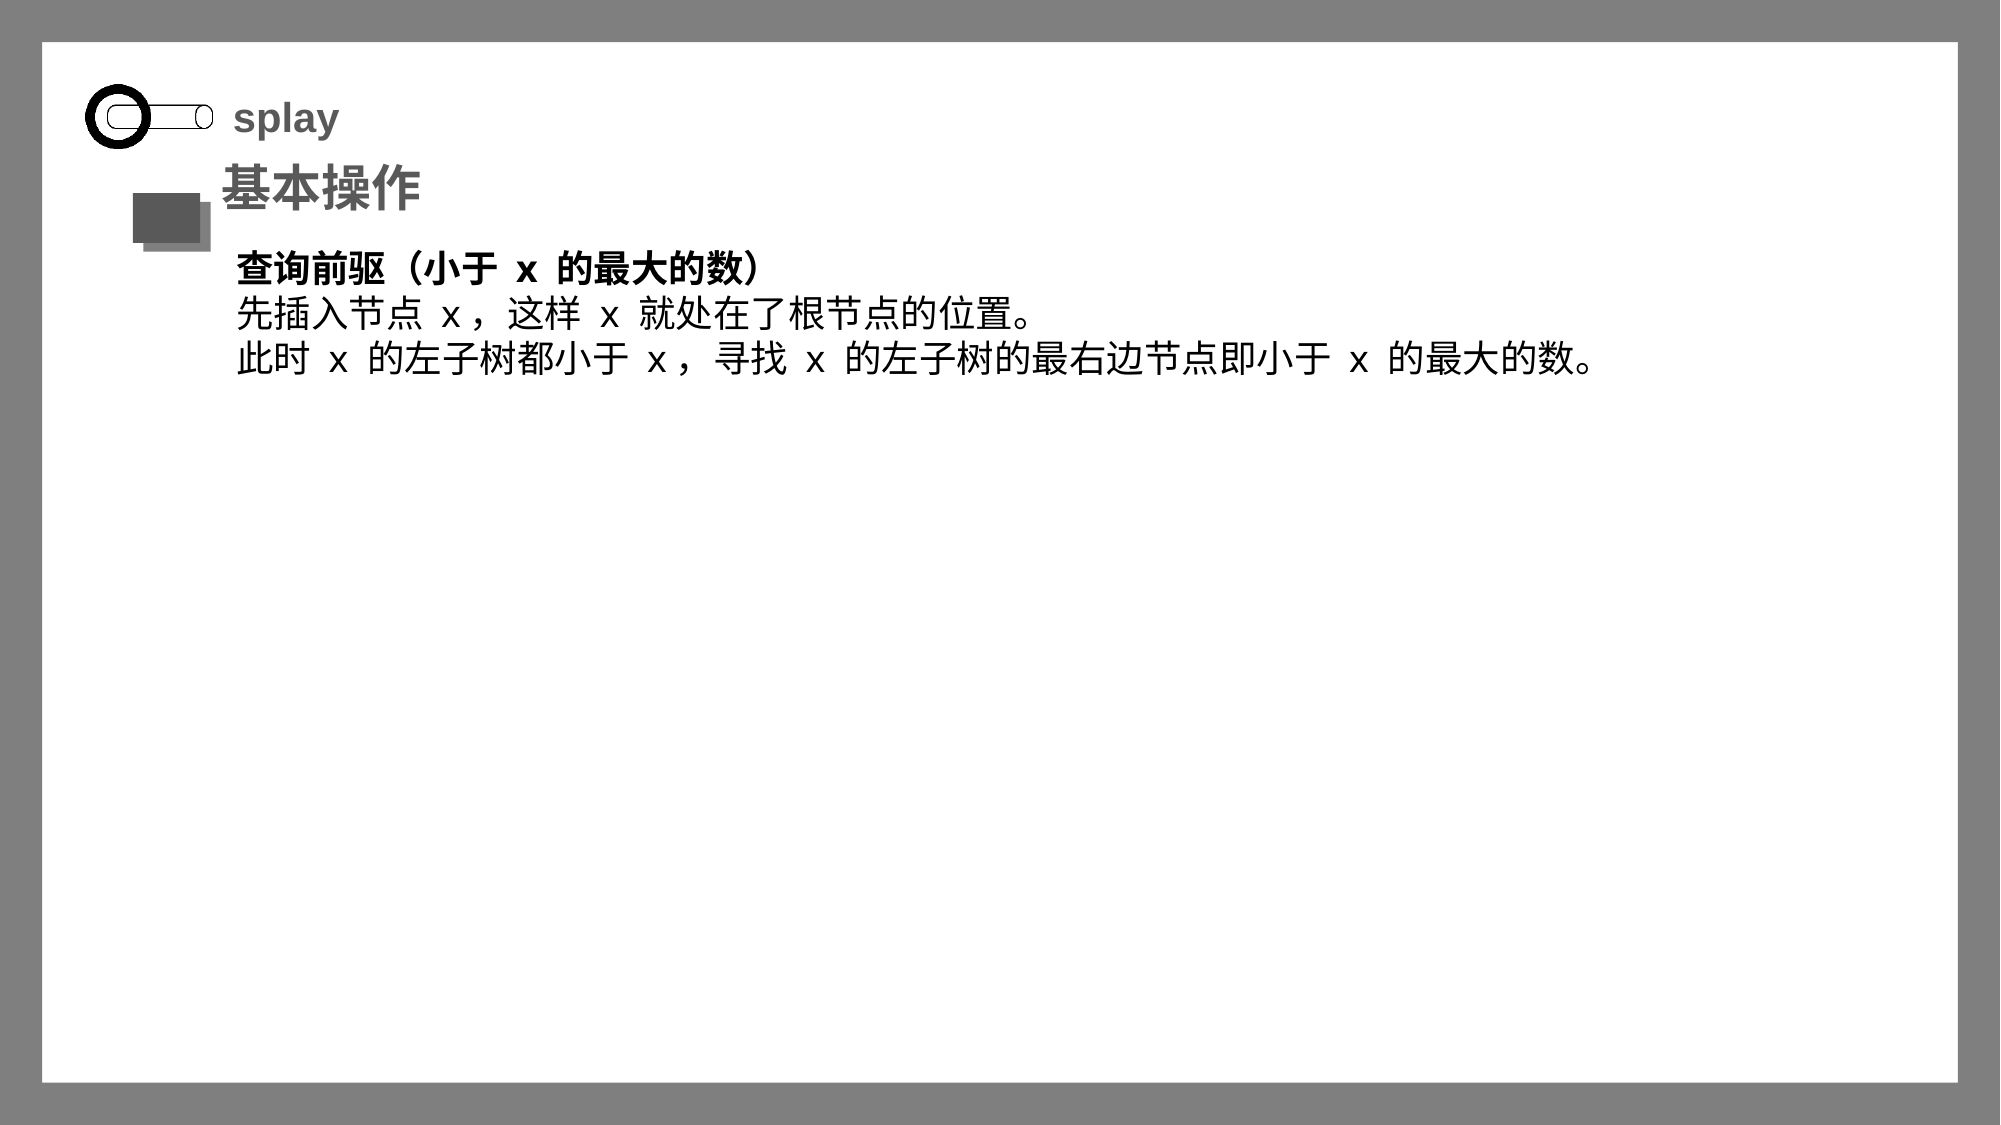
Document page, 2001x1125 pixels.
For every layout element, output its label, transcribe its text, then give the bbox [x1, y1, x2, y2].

text_box [132, 192, 201, 244]
text_box 基本操作 [221, 156, 542, 217]
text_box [85, 84, 759, 149]
text_box 查询前驱（小于 x 的最大的数） 先插入节点 x，这样 x 就处在了根节点的位置。 此时 x 的左子树都小于 x，寻找 x 的左子树的最右边节点即小于 x 的最大的数。 [221, 237, 1950, 388]
text_box [0, 0, 2000, 1125]
text_box [142, 201, 212, 253]
